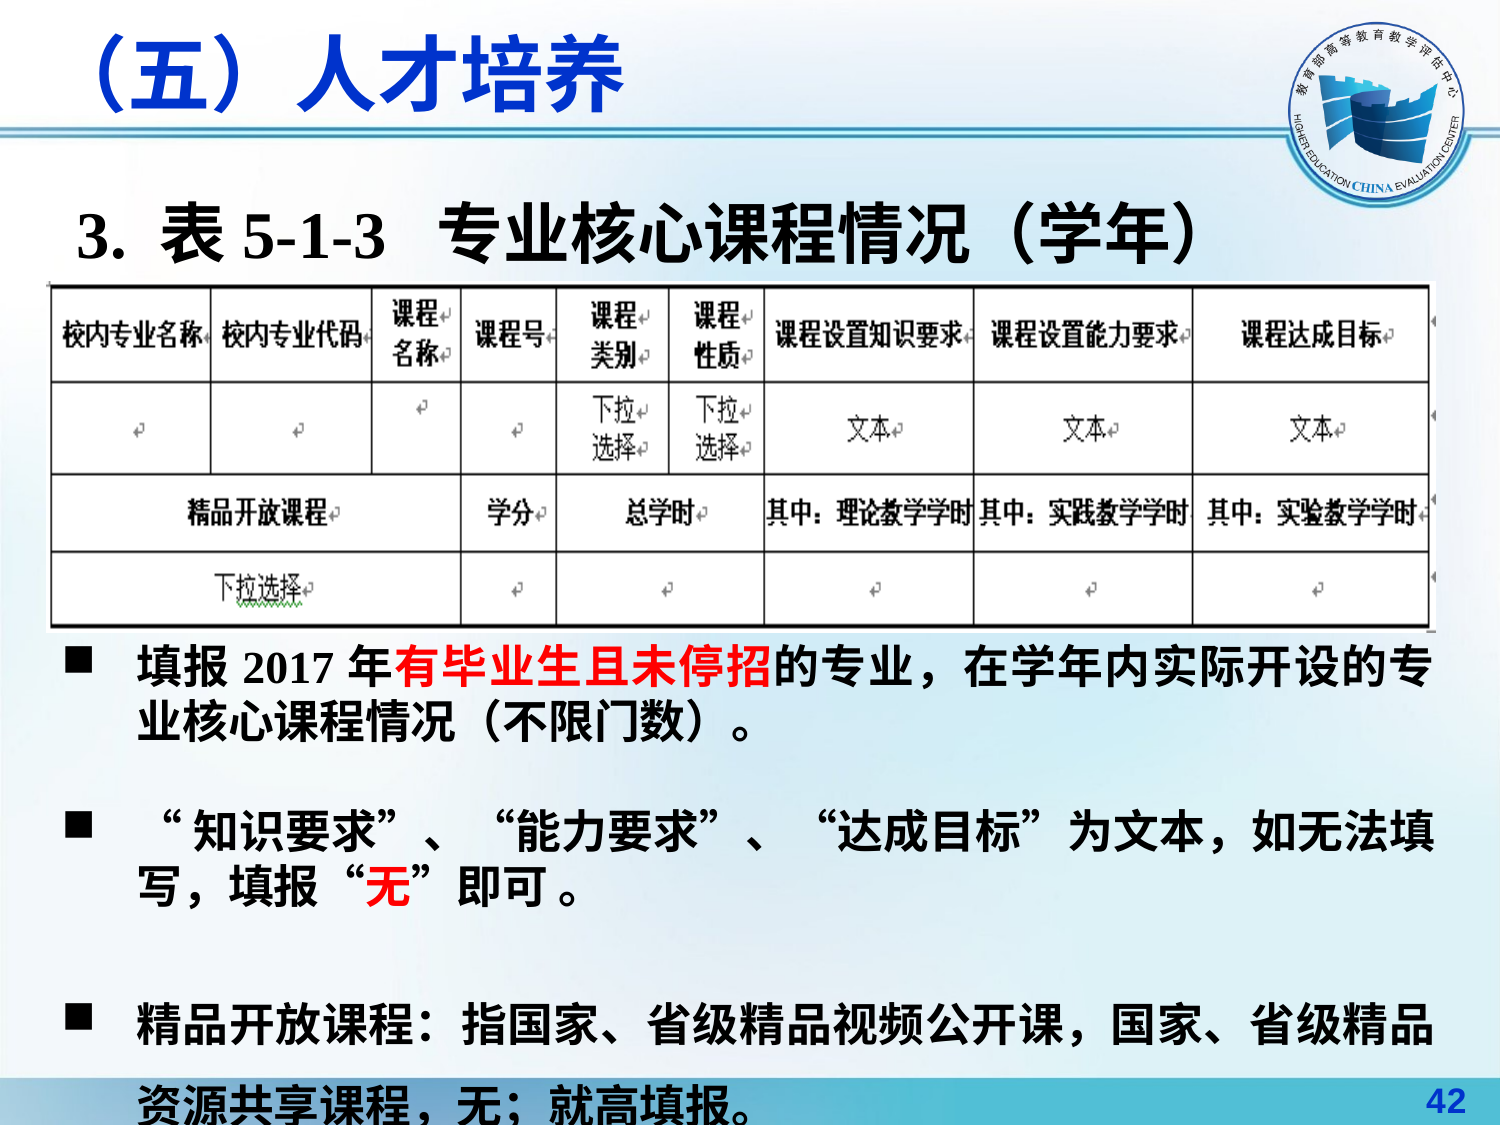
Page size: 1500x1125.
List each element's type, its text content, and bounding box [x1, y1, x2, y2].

text_box 3. 表5-1-3 专业核心课程情况（学年） [62, 184, 1500, 280]
text_box 填报2017年有毕业生且未停招的专业，在学年内实际开设的专业核心课程情况（不限门数）。 “知识要求”、“能力要求”、“达成目标”为文本，如无法填写，填报“无”即可 。 精品开放课程：指国家、省级精品视频公开课，国家、省级精品资源共享课程，无；就高填报。 [46, 635, 1450, 1125]
picture [0, 0, 1500, 1125]
title （五）人才培养 [29, 18, 1259, 126]
picture [1450, 1092, 1459, 1105]
